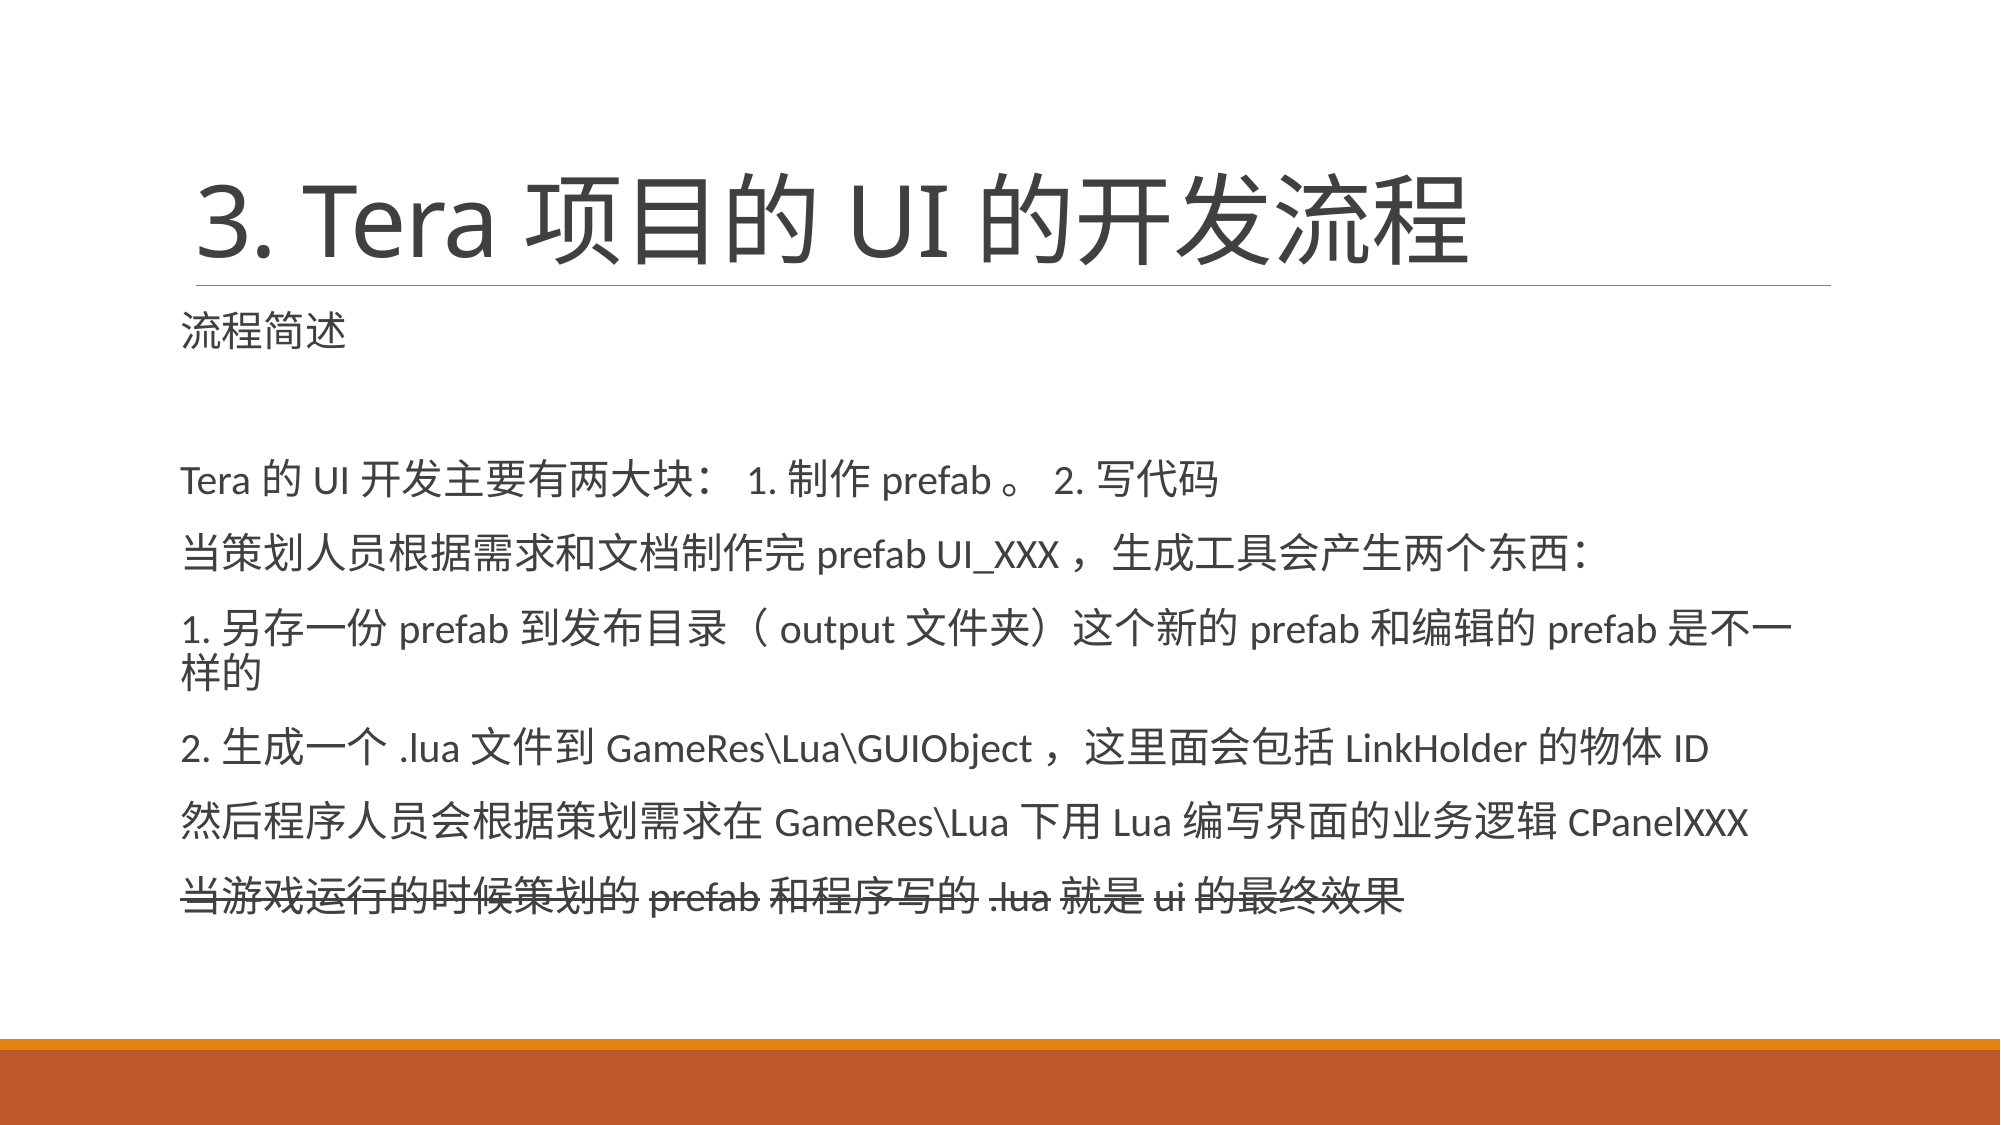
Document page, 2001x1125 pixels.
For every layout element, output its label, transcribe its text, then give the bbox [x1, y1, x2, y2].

list 流程简述 Tera的UI开发主要有两大块：1.制作prefab。2.写代码 当策划人员根据需求和文档制作完prefab UI_XXX，生成工具会产生两个东西： 1.另存一份prefab到发布目录（output文件夹）这个新的prefab和编辑的prefab是不一样的 2.生成一个.lua文件到GameRes\Lua\GUIObject，这里面会包括LinkHolder的物体ID 然后程序人员会根据策划需求在GameRes\Lua下用Lua编写界面的业务逻辑CPanelXXX 当游戏运行的时候策划的prefab和程序写的.lua就是ui的最终效果 [180, 302, 1830, 963]
title 3. Tera项目的UI的开发流程 [180, 47, 1830, 285]
